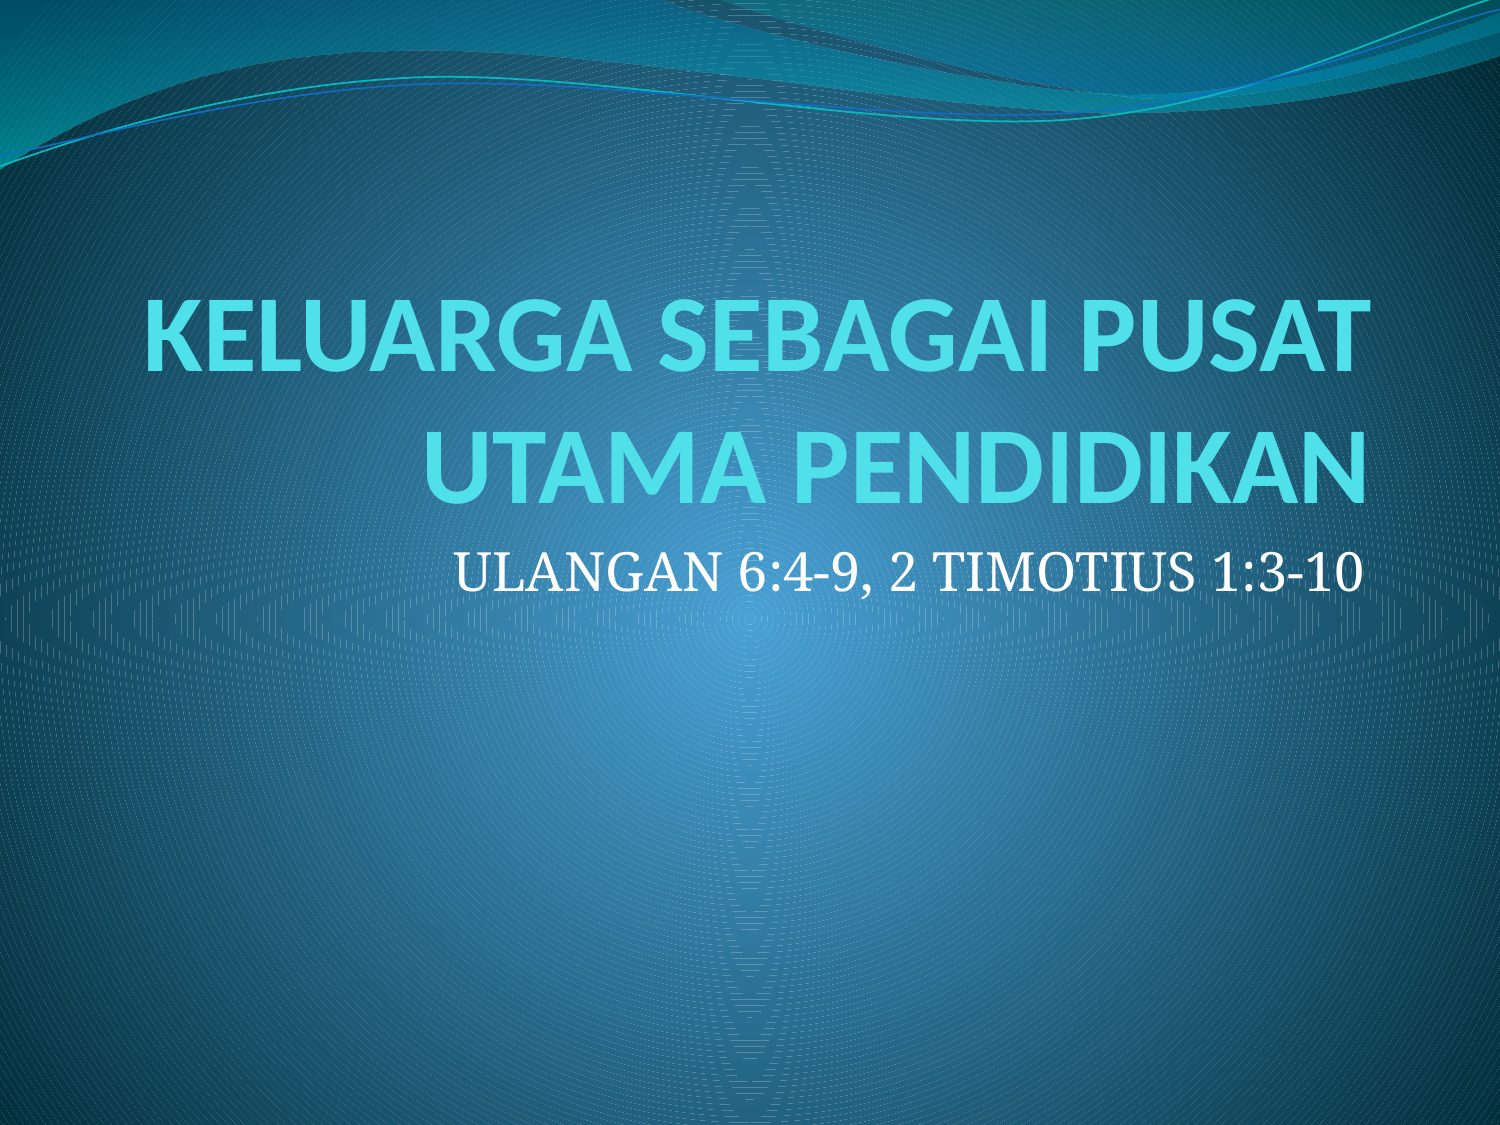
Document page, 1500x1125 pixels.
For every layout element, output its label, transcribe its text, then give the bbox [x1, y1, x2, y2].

subtitle ULANGAN 6:4-9, 2 TIMOTIUS 1:3-10 [87, 529, 1376, 818]
title KELUARGA SEBAGAI PUSAT UTAMA PENDIDIKAN [87, 224, 1376, 525]
